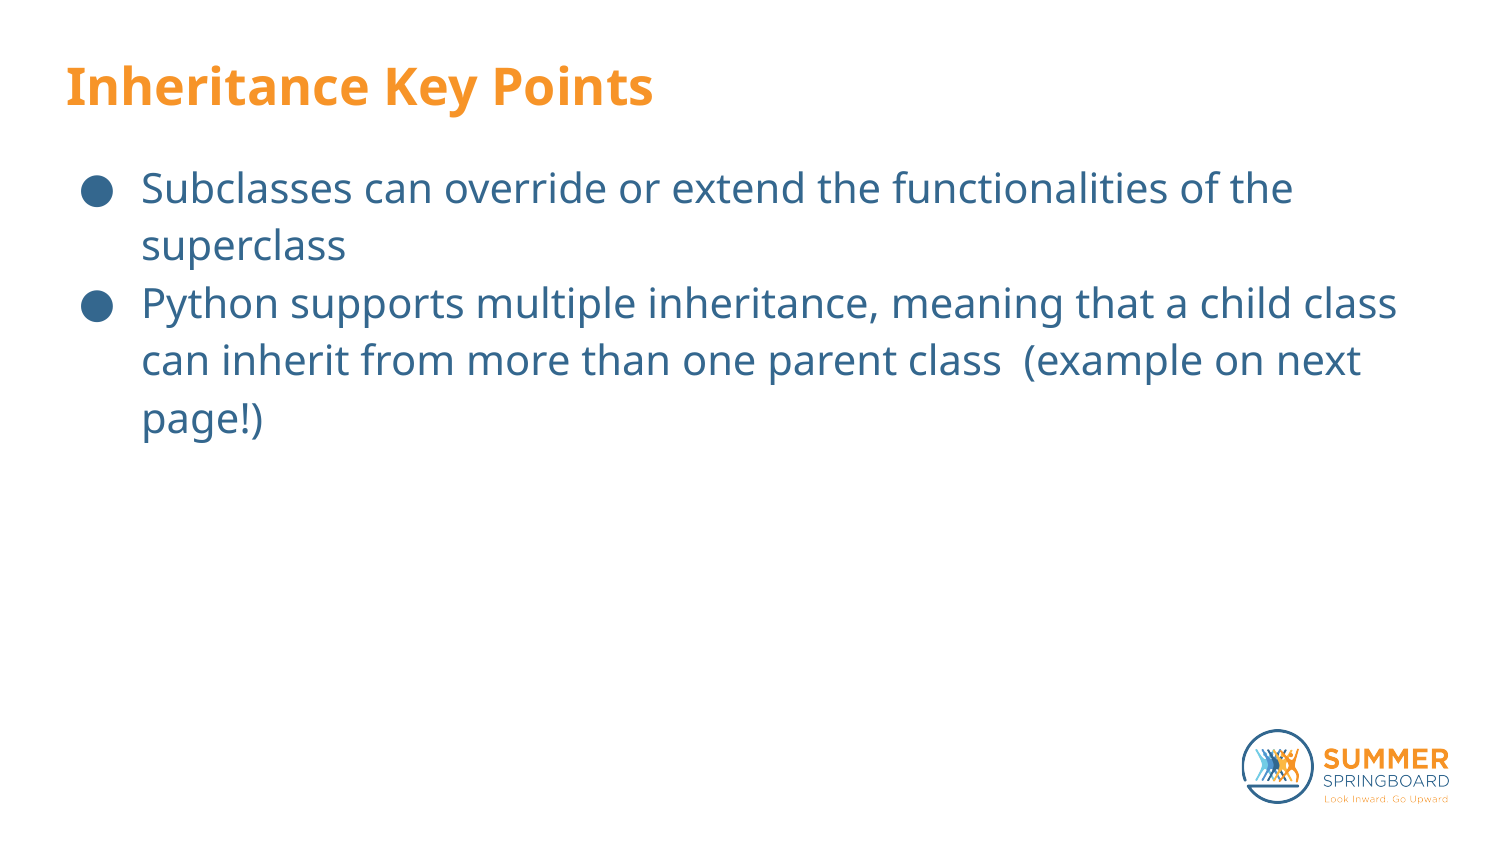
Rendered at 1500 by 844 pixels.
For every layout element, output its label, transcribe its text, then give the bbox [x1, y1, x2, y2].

list Subclasses can override or extend the functionalities of the superclass Python supports multiple inheritance, meaning that a child class can inherit from more than one parent class (example on next page!) [51, 139, 1449, 714]
picture [1241, 729, 1449, 804]
title Inheritance Key Points [51, 26, 1449, 139]
